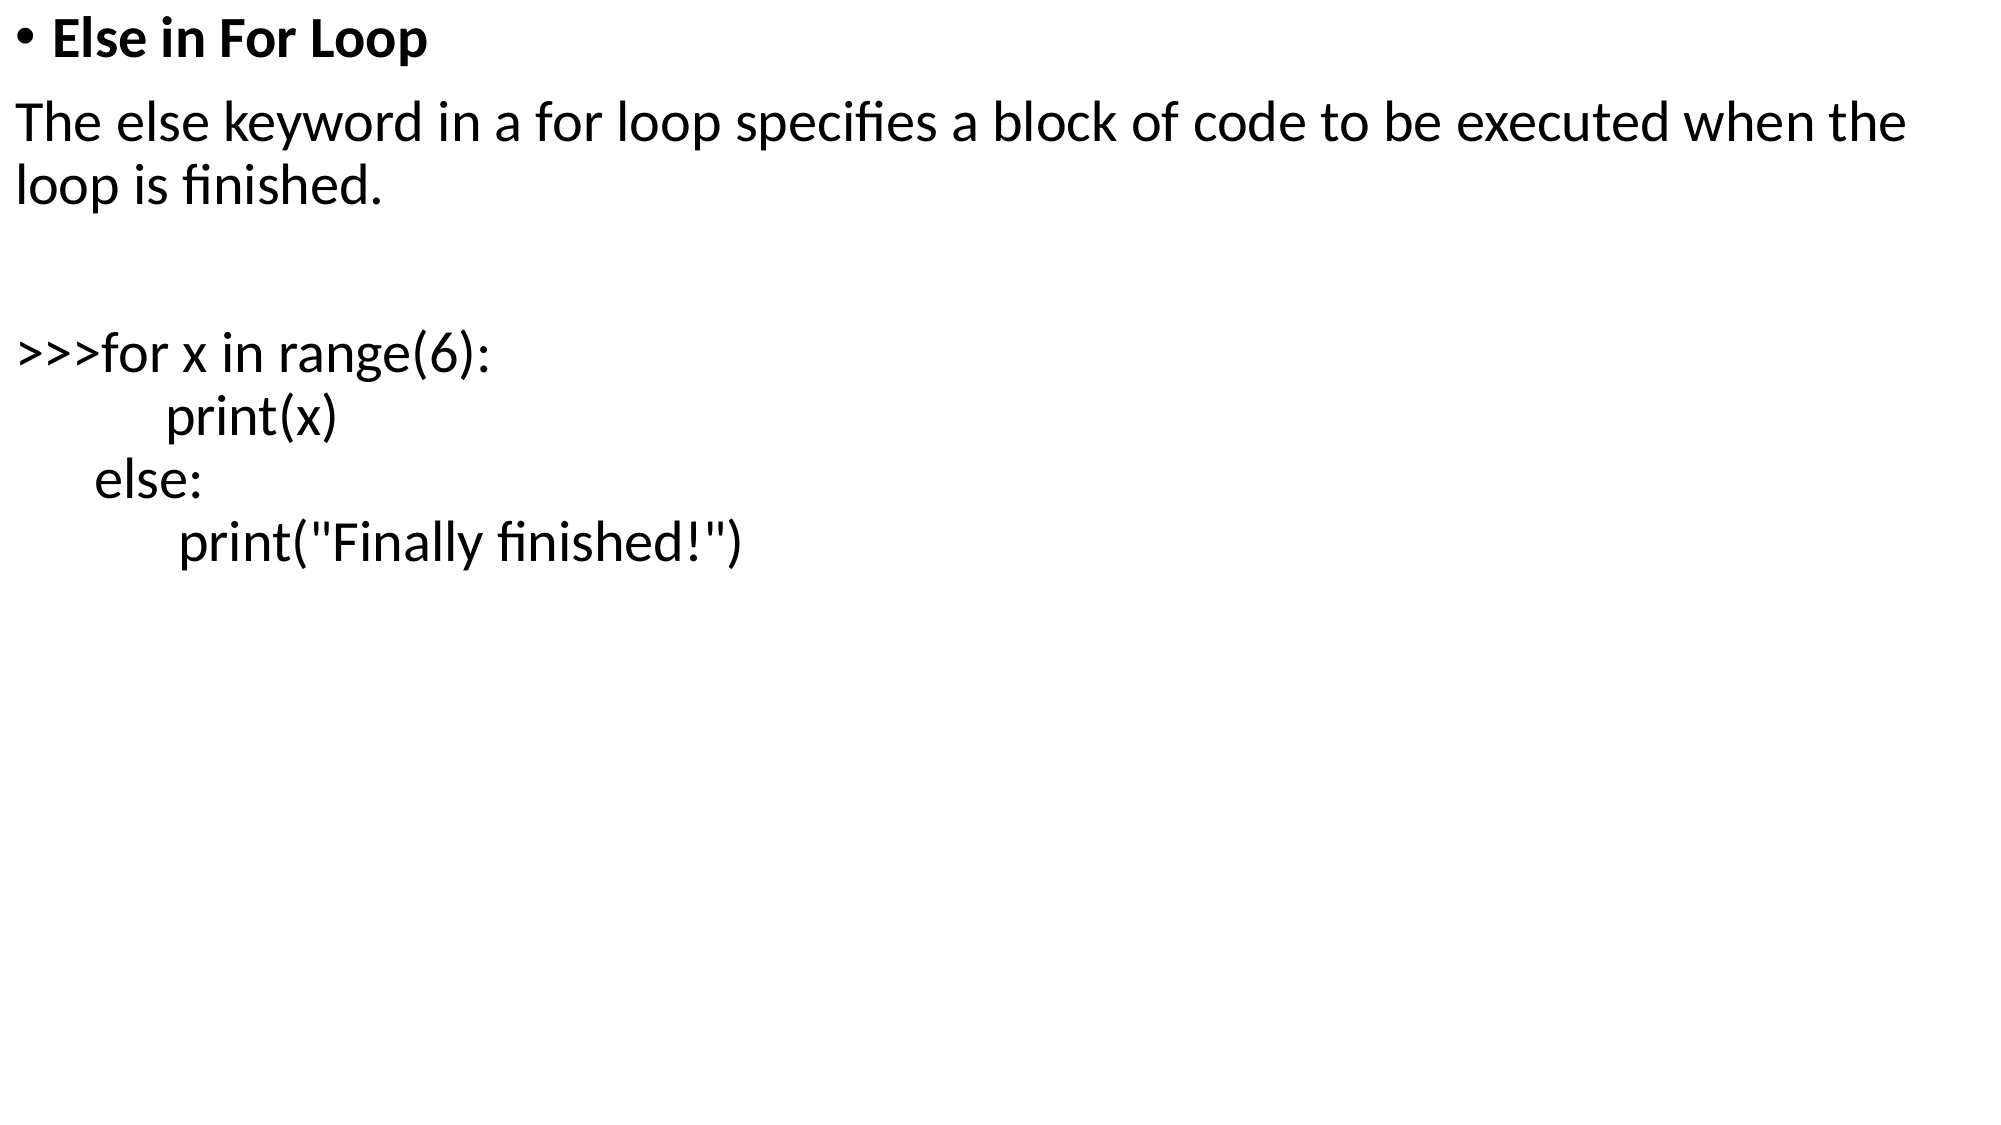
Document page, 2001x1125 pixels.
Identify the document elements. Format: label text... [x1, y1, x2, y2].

list Else in For Loop The else keyword in a for loop specifies a block of code to be executed when the loop is finished. >>>for x in range(6): print(x) else: print("Finally finished!") [0, 0, 2000, 1125]
